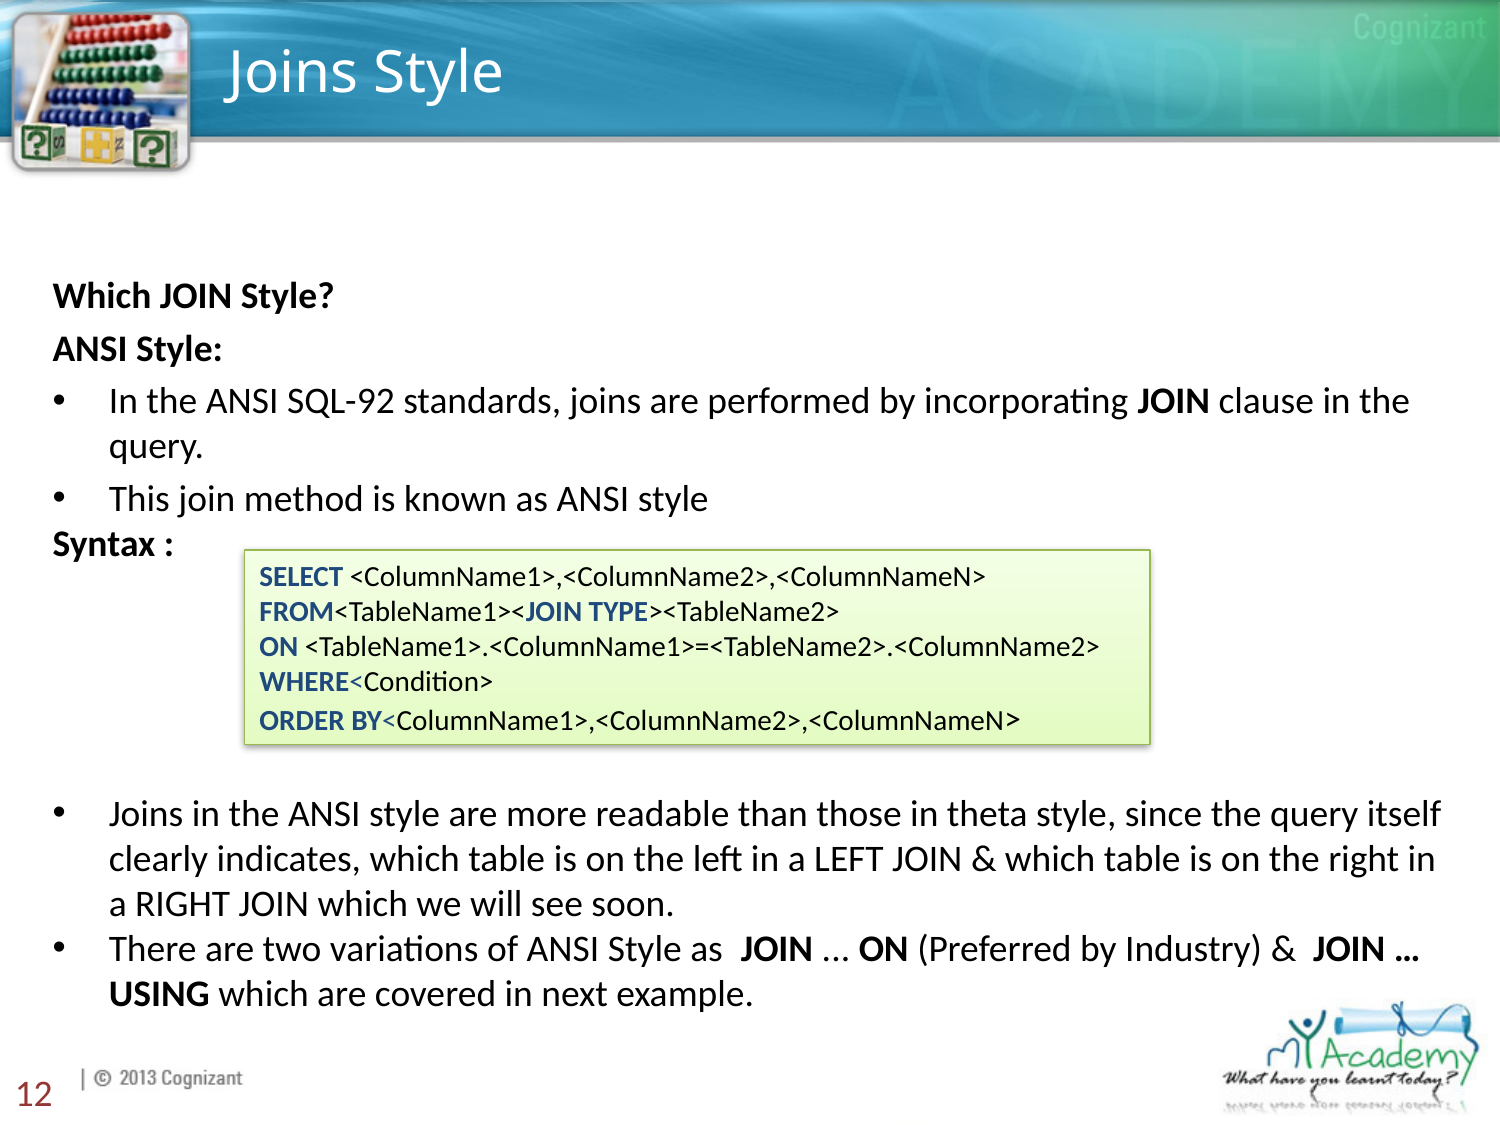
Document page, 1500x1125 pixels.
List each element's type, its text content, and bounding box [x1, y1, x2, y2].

list Which JOIN Style? ANSI Style: In the ANSI SQL-92 standards, joins are performed by incorporating JOIN clause in the query. This join method is known as ANSI style Syntax : Joins in the ANSI style are more readable than those in theta style, since the query itself clearly indicates, which table is on the left in a LEFT JOIN & which table is on the right in a RIGHT JOIN which we will see soon. There are two variations of ANSI Style as JOIN ... ON (Preferred by Industry) & JOIN … USING which are covered in next example. [37, 263, 1463, 1076]
slide_number 12 [0, 1061, 75, 1108]
picture [0, 0, 1500, 1125]
text_box SELECT <ColumnName1>,<ColumnName2>,<ColumnNameN> FROM<TableName1><JOIN TYPE><TableName2> ON <TableName1>.<ColumnName1>=<TableName2>.<ColumnName2> WHERE<Condition> ORDER BY<ColumnName1>,<ColumnName2>,<ColumnNameN> [244, 549, 1151, 745]
title Joins Style [213, 0, 1500, 163]
